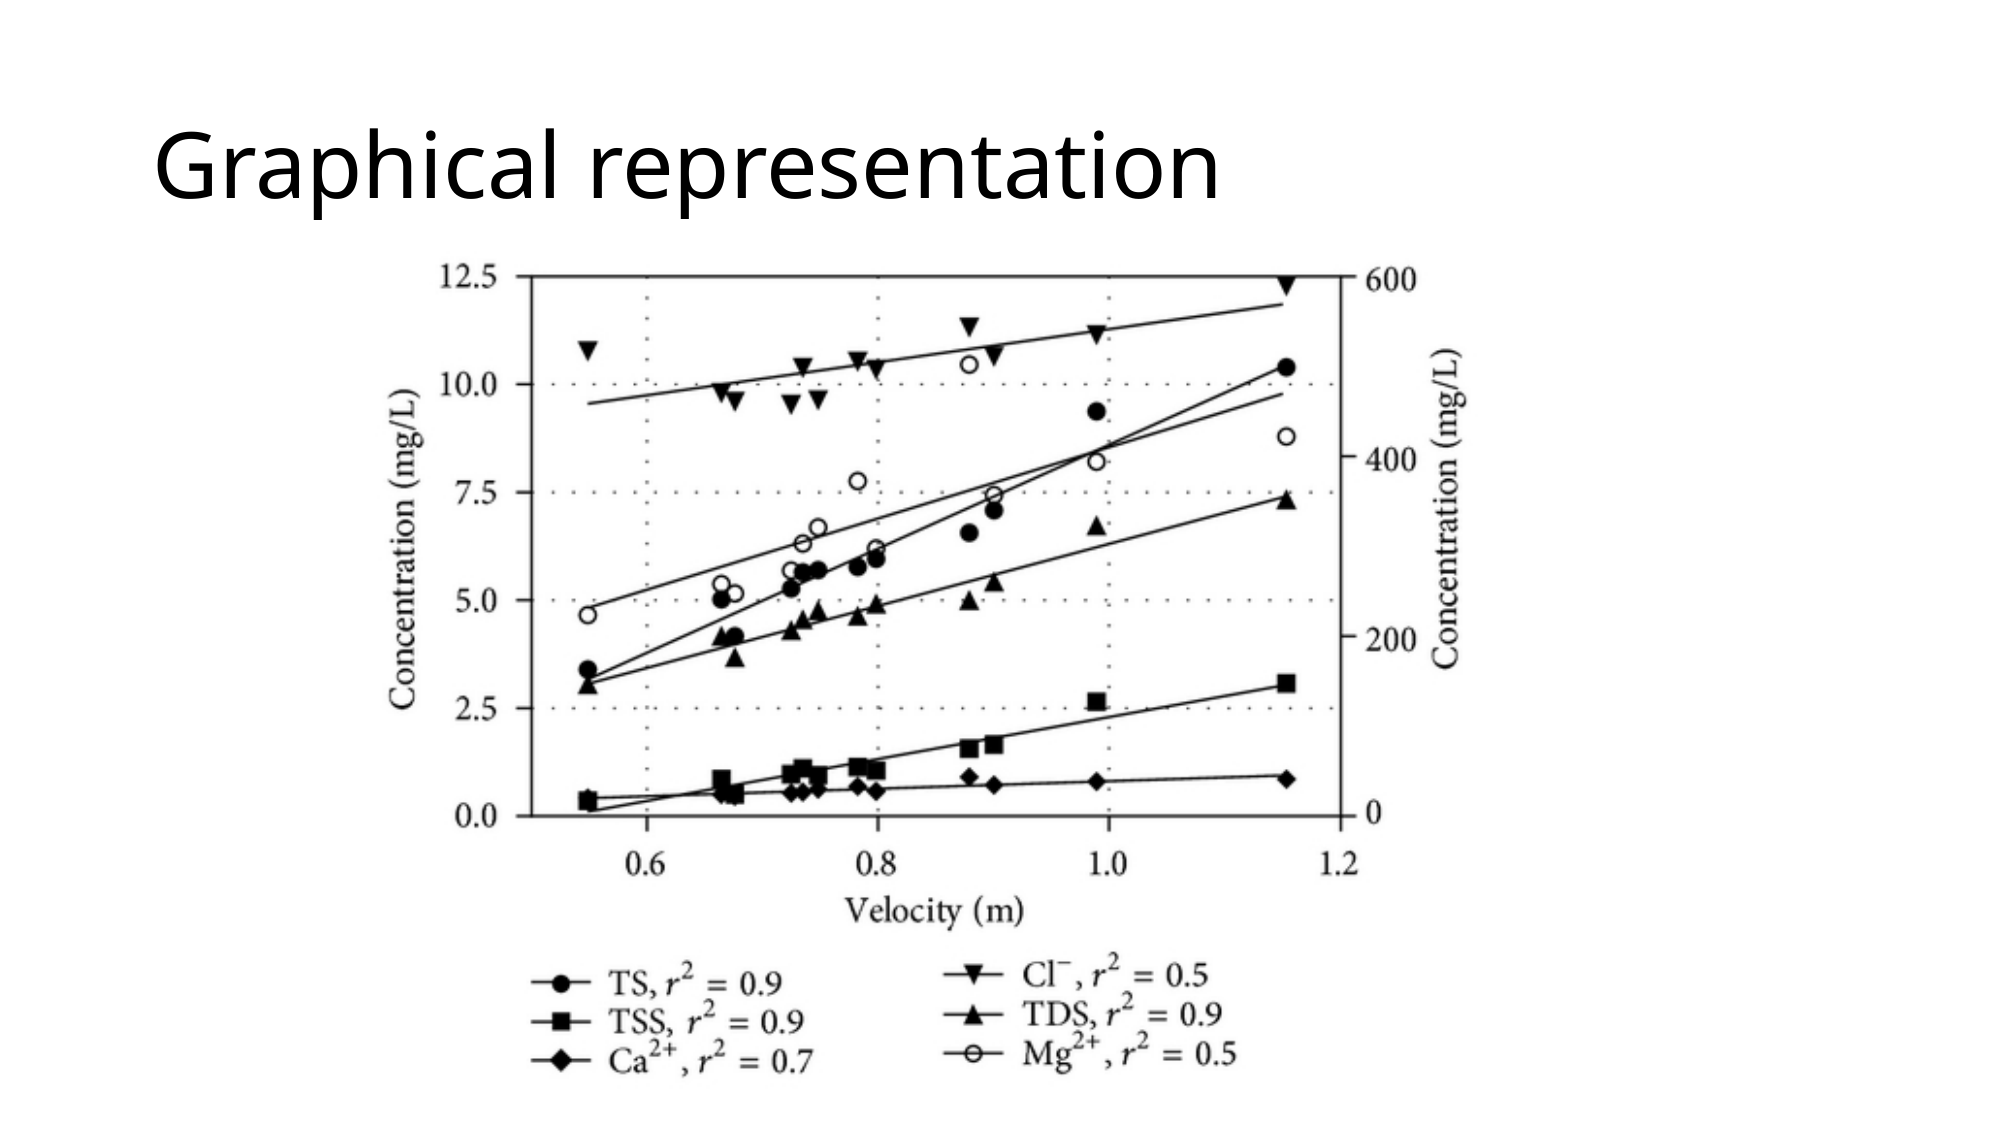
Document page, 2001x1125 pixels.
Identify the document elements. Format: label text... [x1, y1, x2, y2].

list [345, 219, 1509, 1125]
title Graphical representation [137, 59, 1863, 278]
